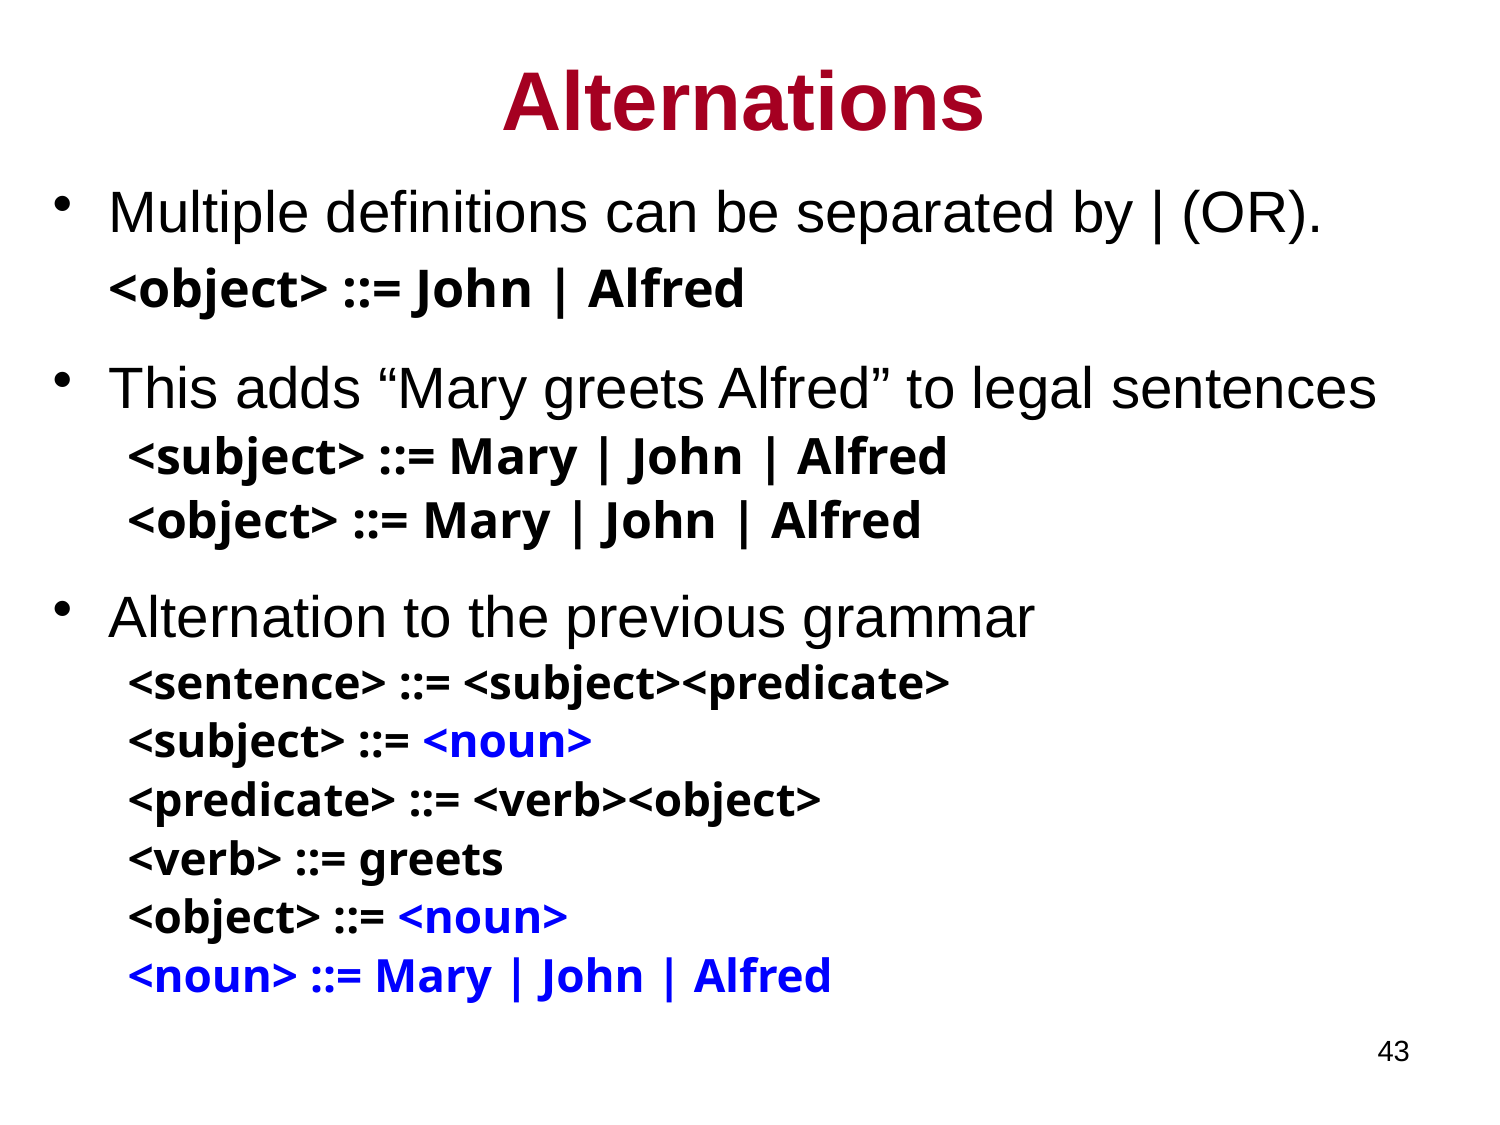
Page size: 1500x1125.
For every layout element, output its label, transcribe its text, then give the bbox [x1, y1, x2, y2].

slide_number 43 [1074, 1024, 1425, 1103]
list Multiple definitions can be separated by | (OR). <object> ::= John | Alfred This adds “Mary greets Alfred” to legal sentences <subject> ::= Mary | John | Alfred <object> ::= Mary | John | Alfred Alternation to the previous grammar <sentence> ::= <subject><predicate> <subject> ::= <noun> <predicate> ::= <verb><object> <verb> ::= greets <object> ::= <noun> <noun> ::= Mary | John | Alfred [37, 174, 1475, 1108]
title Alternations [24, 45, 1463, 150]
